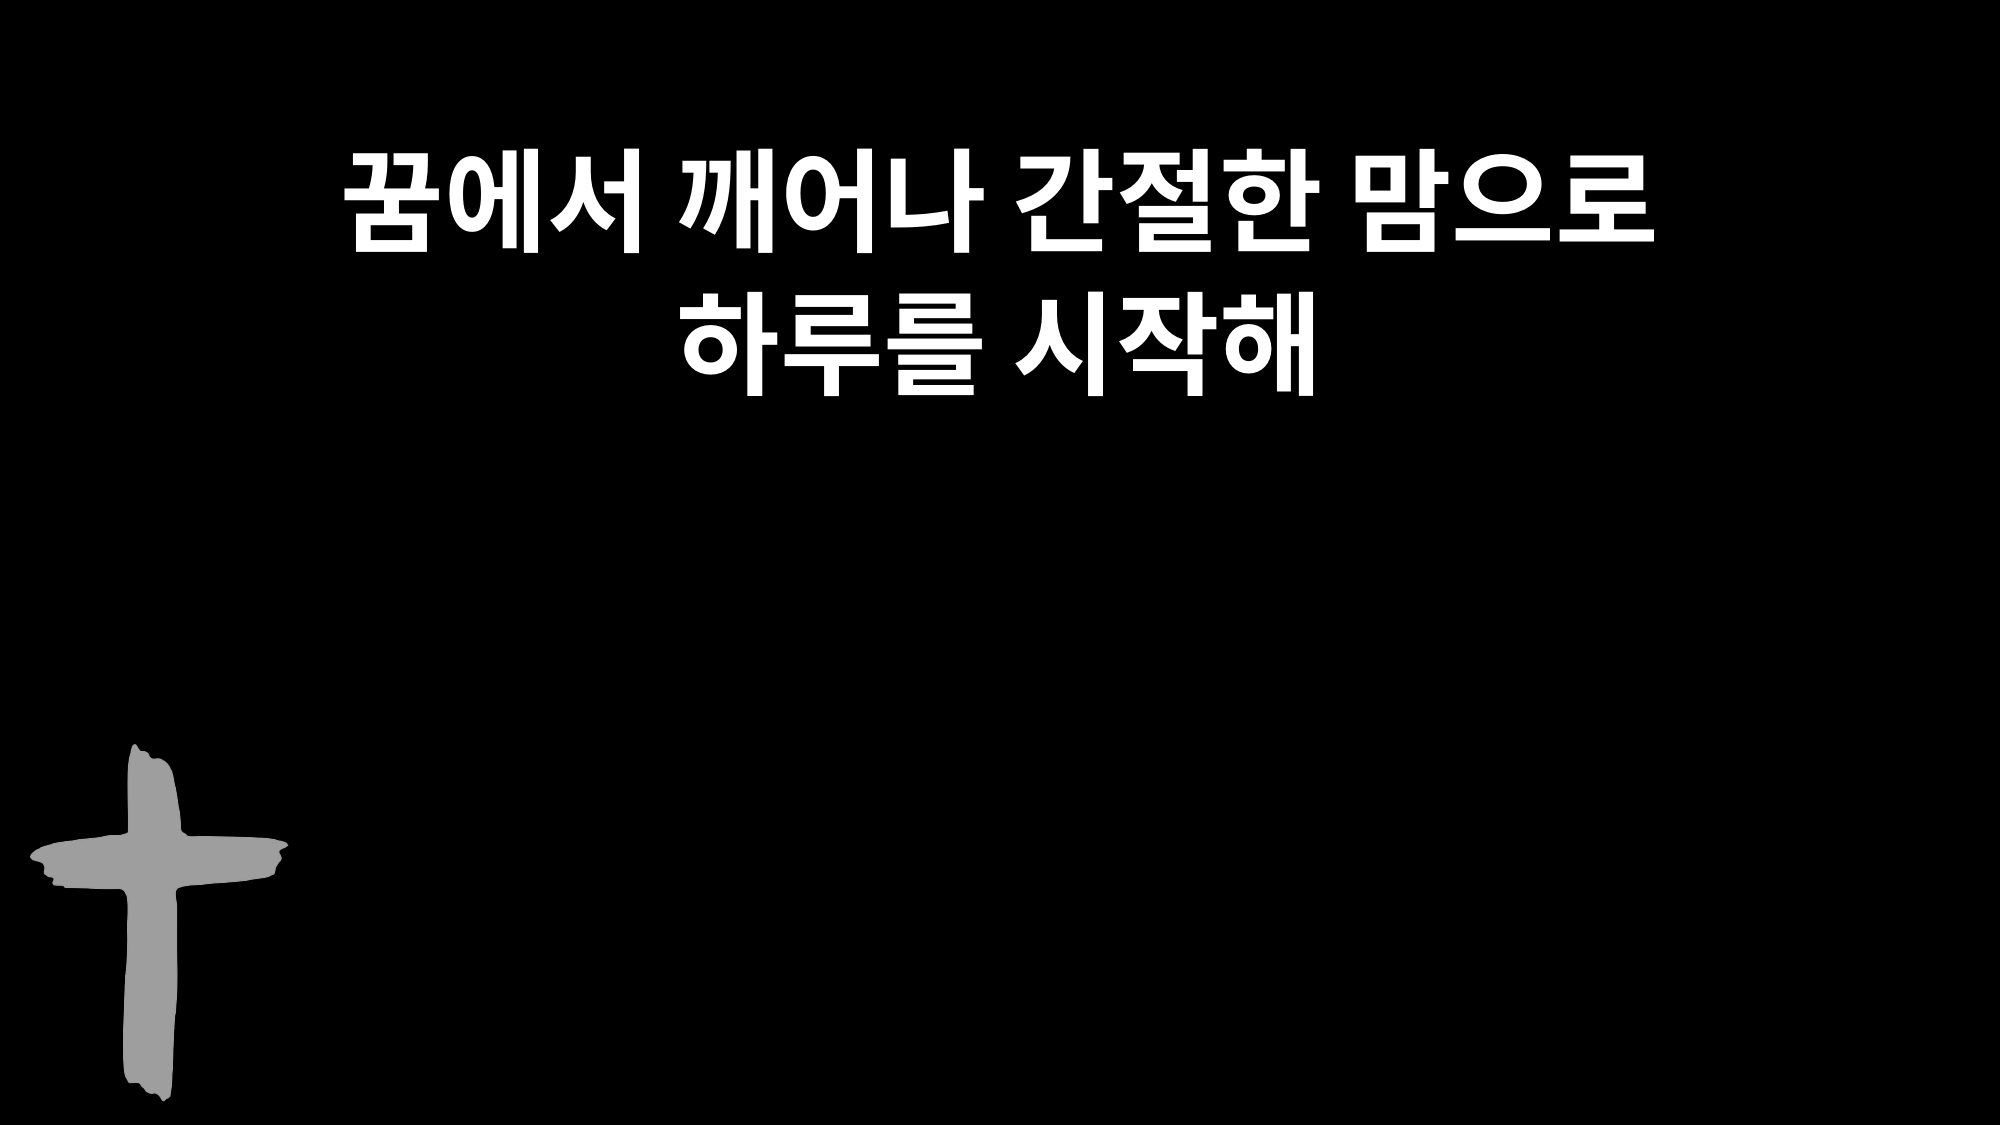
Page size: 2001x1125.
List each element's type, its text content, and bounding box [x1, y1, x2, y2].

picture [29, 743, 289, 1102]
list 꿈에서 깨어나 간절한 맘으로 하루를 시작해 [0, 139, 2000, 456]
